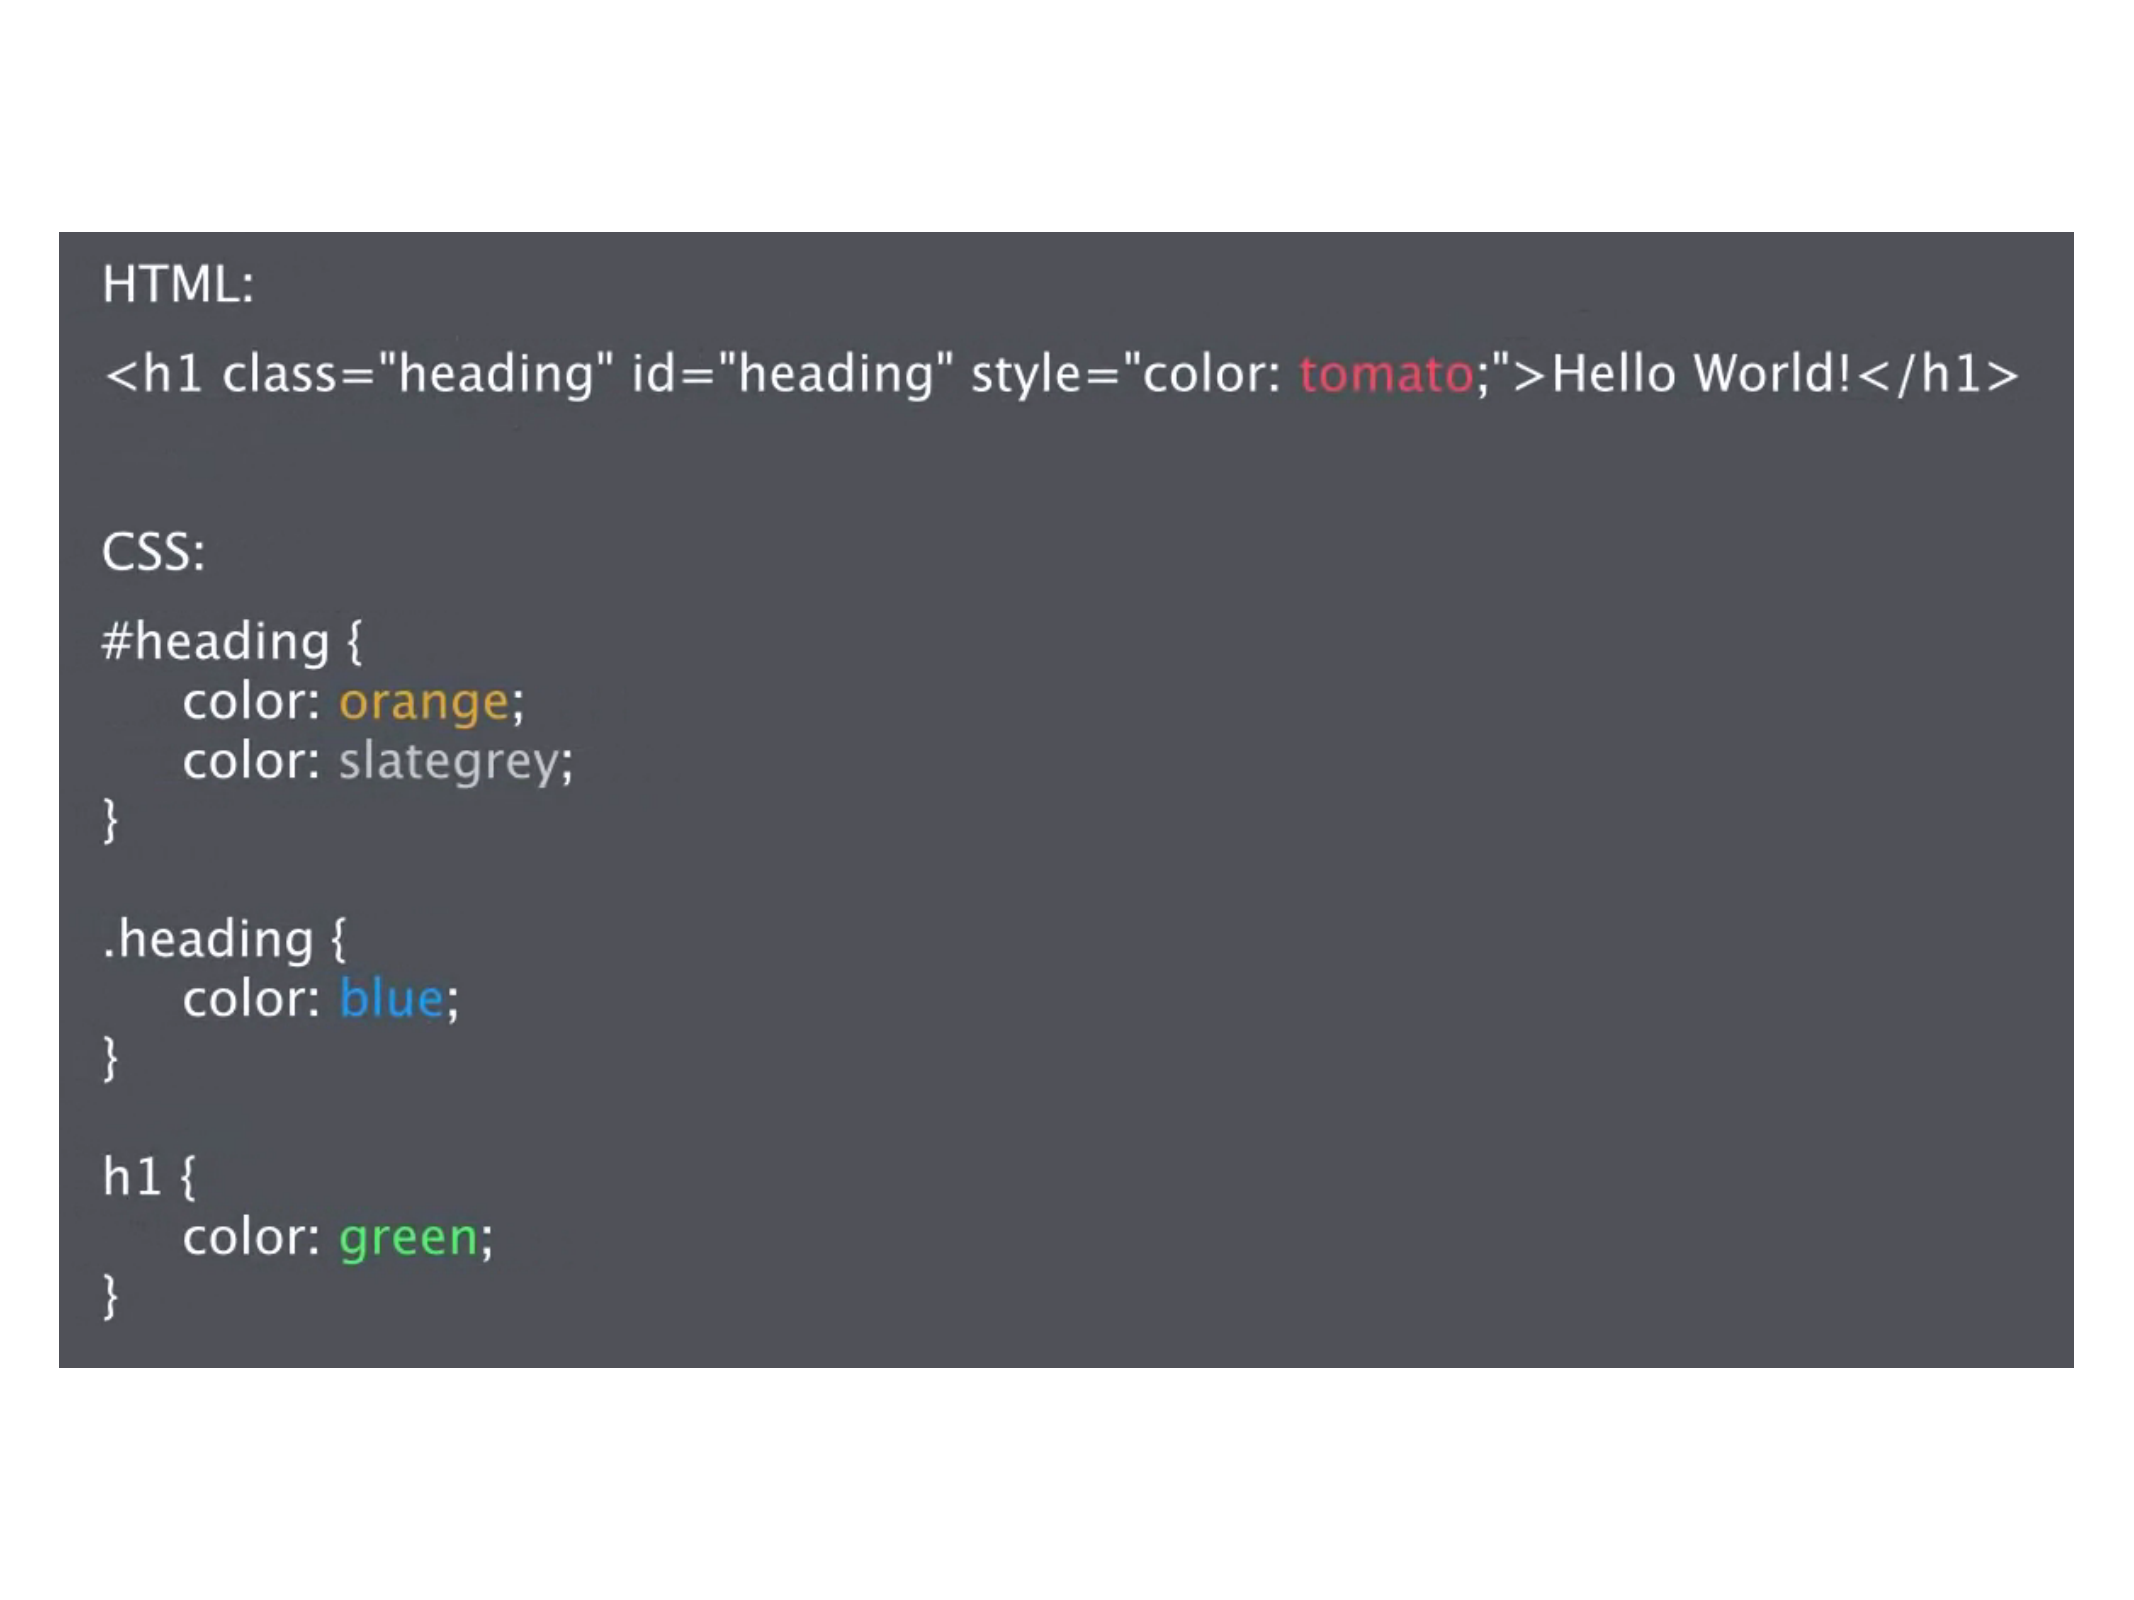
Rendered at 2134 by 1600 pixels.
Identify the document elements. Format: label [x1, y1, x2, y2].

picture [59, 232, 2074, 1368]
